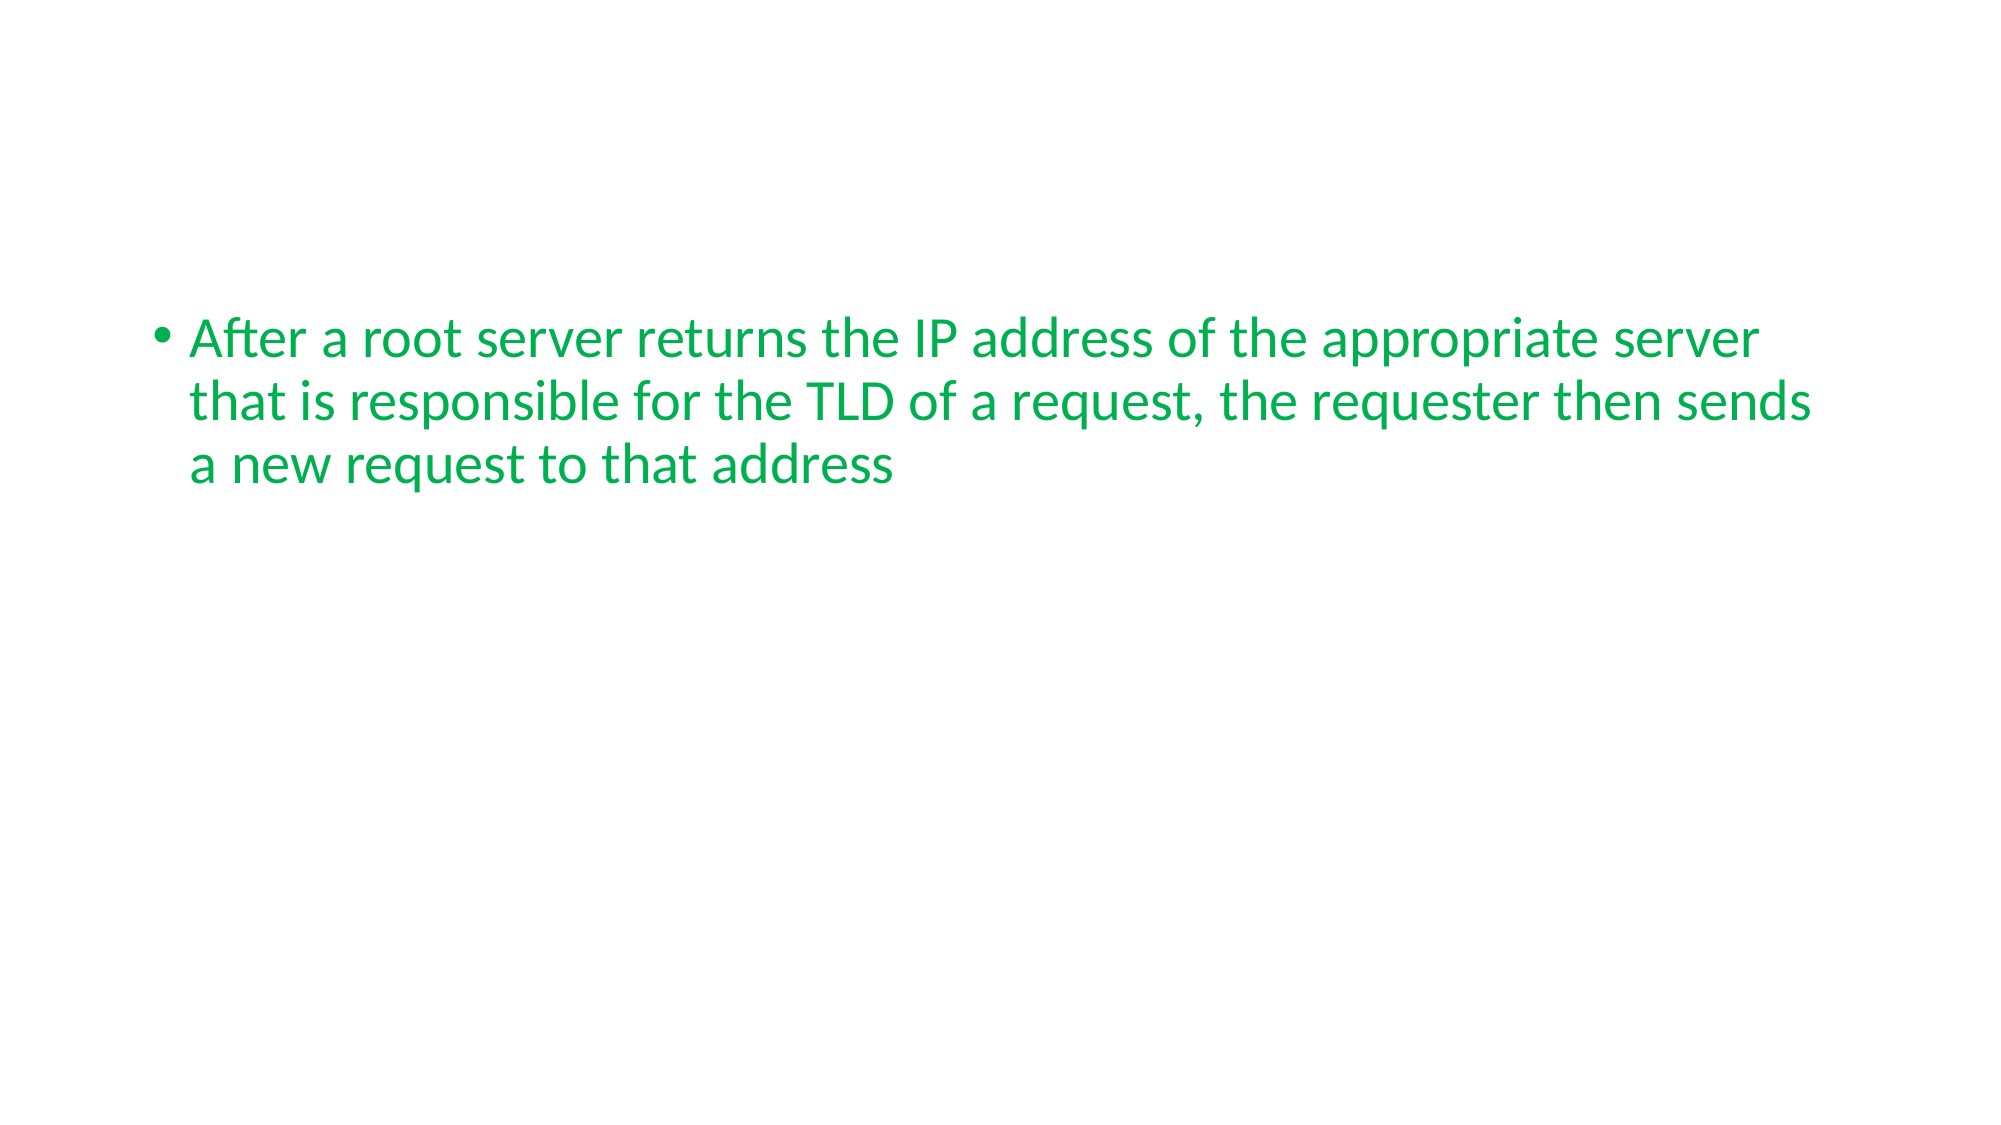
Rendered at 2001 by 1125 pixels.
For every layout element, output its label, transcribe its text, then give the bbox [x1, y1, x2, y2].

list After a root server returns the IP address of the appropriate server that is responsible for the TLD of a request, the requester then sends a new request to that address [137, 299, 1863, 1014]
